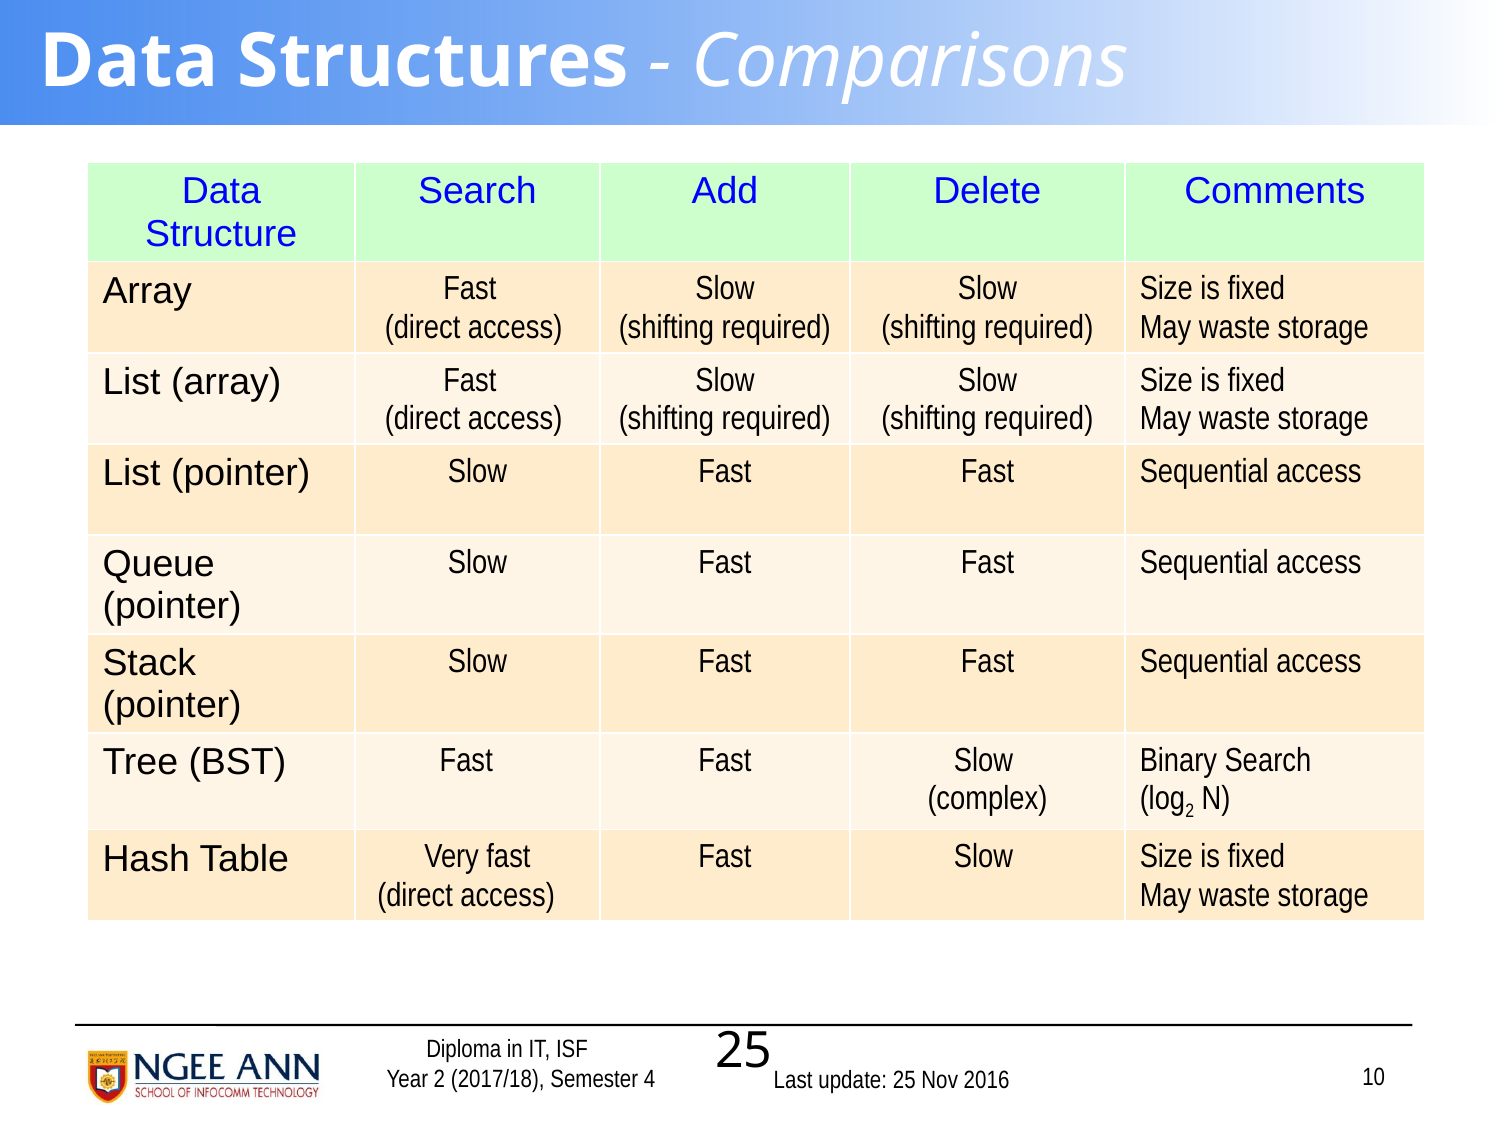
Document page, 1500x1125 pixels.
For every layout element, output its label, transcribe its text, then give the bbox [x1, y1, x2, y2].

picture [62, 1028, 344, 1125]
table_cell Slow [851, 830, 1124, 920]
table_cell Size is fixed May waste storage [1126, 354, 1424, 443]
table_cell Fast [601, 734, 849, 829]
table_cell Fast [851, 635, 1124, 732]
table_cell Fast [356, 734, 599, 829]
table_cell Slow [356, 635, 599, 732]
table_cell Fast [601, 830, 849, 920]
table_cell Hash Table [88, 830, 354, 920]
table_header Search [356, 163, 599, 261]
table_cell List (pointer) [88, 445, 354, 534]
table_cell Fast [601, 635, 849, 732]
table_header Delete [851, 163, 1124, 261]
table_cell Slow (shifting required) [851, 262, 1124, 352]
table_cell Fast [601, 445, 849, 534]
table_cell Fast (direct access) [356, 262, 599, 352]
table_cell Size is fixed May waste storage [1126, 262, 1424, 352]
table_cell Fast [601, 536, 849, 633]
table_cell Fast [851, 536, 1124, 633]
table_cell Array [88, 262, 354, 352]
table_cell Sequential access [1126, 445, 1424, 534]
table_cell Sequential access [1126, 536, 1424, 633]
table_cell Slow [356, 536, 599, 633]
table_cell Slow (shifting required) [851, 354, 1124, 443]
title Data Structures - Comparisons [23, 0, 1500, 115]
table_cell Fast (direct access) [356, 354, 599, 443]
table_cell Tree (BST) [88, 734, 354, 829]
table_cell Sequential access [1126, 635, 1424, 732]
table_header Add [601, 163, 849, 261]
table_header Comments [1126, 163, 1424, 261]
table_cell Slow [356, 445, 599, 534]
table_cell Size is fixed May waste storage [1126, 830, 1424, 920]
table_cell Stack (pointer) [88, 635, 354, 732]
table_cell Fast [851, 445, 1124, 534]
table_cell Slow (complex) [851, 734, 1124, 829]
table_cell Binary Search (log2 N) [1126, 734, 1424, 829]
table_cell Slow (shifting required) [601, 354, 849, 443]
table_cell Slow (shifting required) [601, 262, 849, 352]
table_cell List (array) [88, 354, 354, 443]
table_header Data Structure [88, 163, 354, 261]
table_cell Very fast (direct access) [356, 830, 599, 920]
table_cell Queue (pointer) [88, 536, 354, 633]
